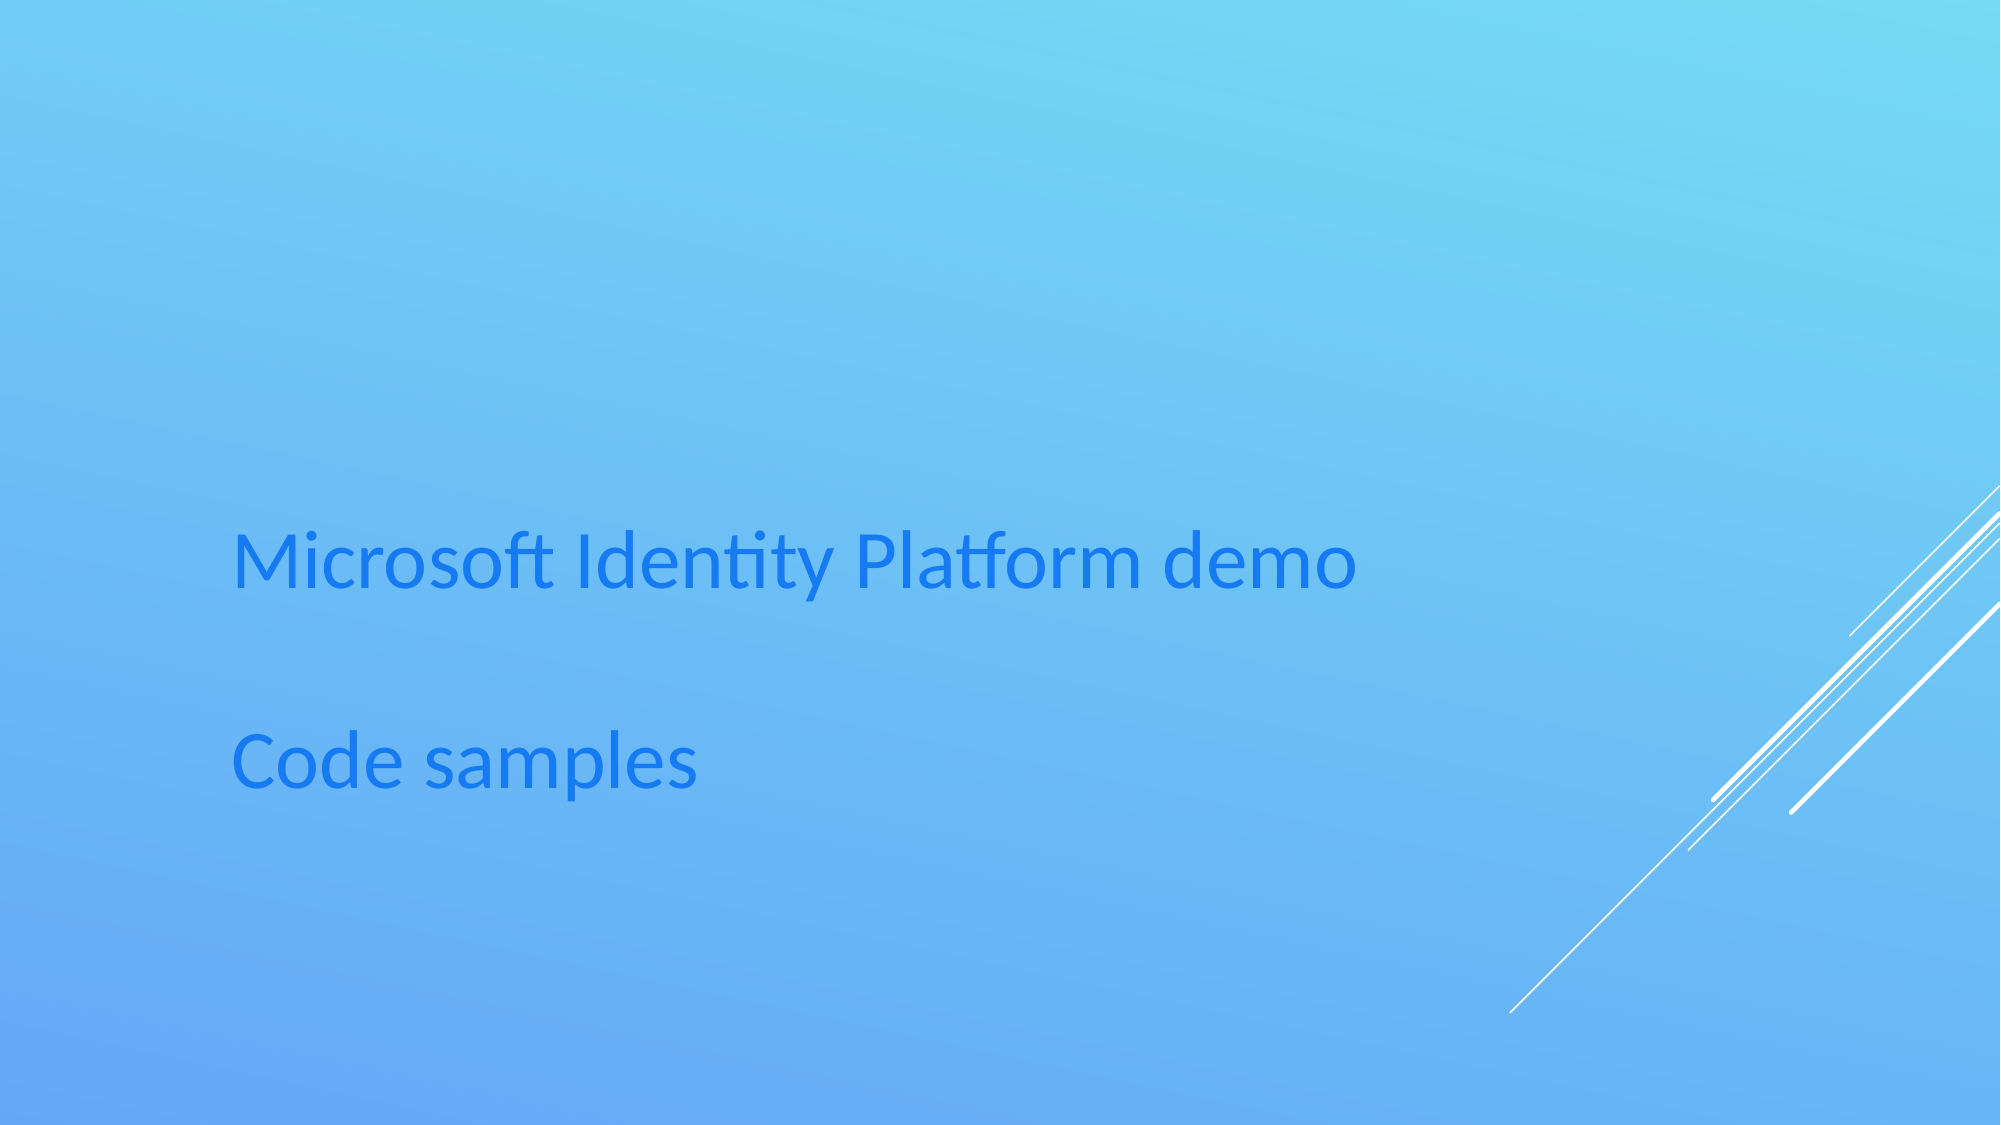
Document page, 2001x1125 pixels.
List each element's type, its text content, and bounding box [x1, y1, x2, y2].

text_box Microsoft Identity Platform demo Code samples [216, 497, 1658, 813]
